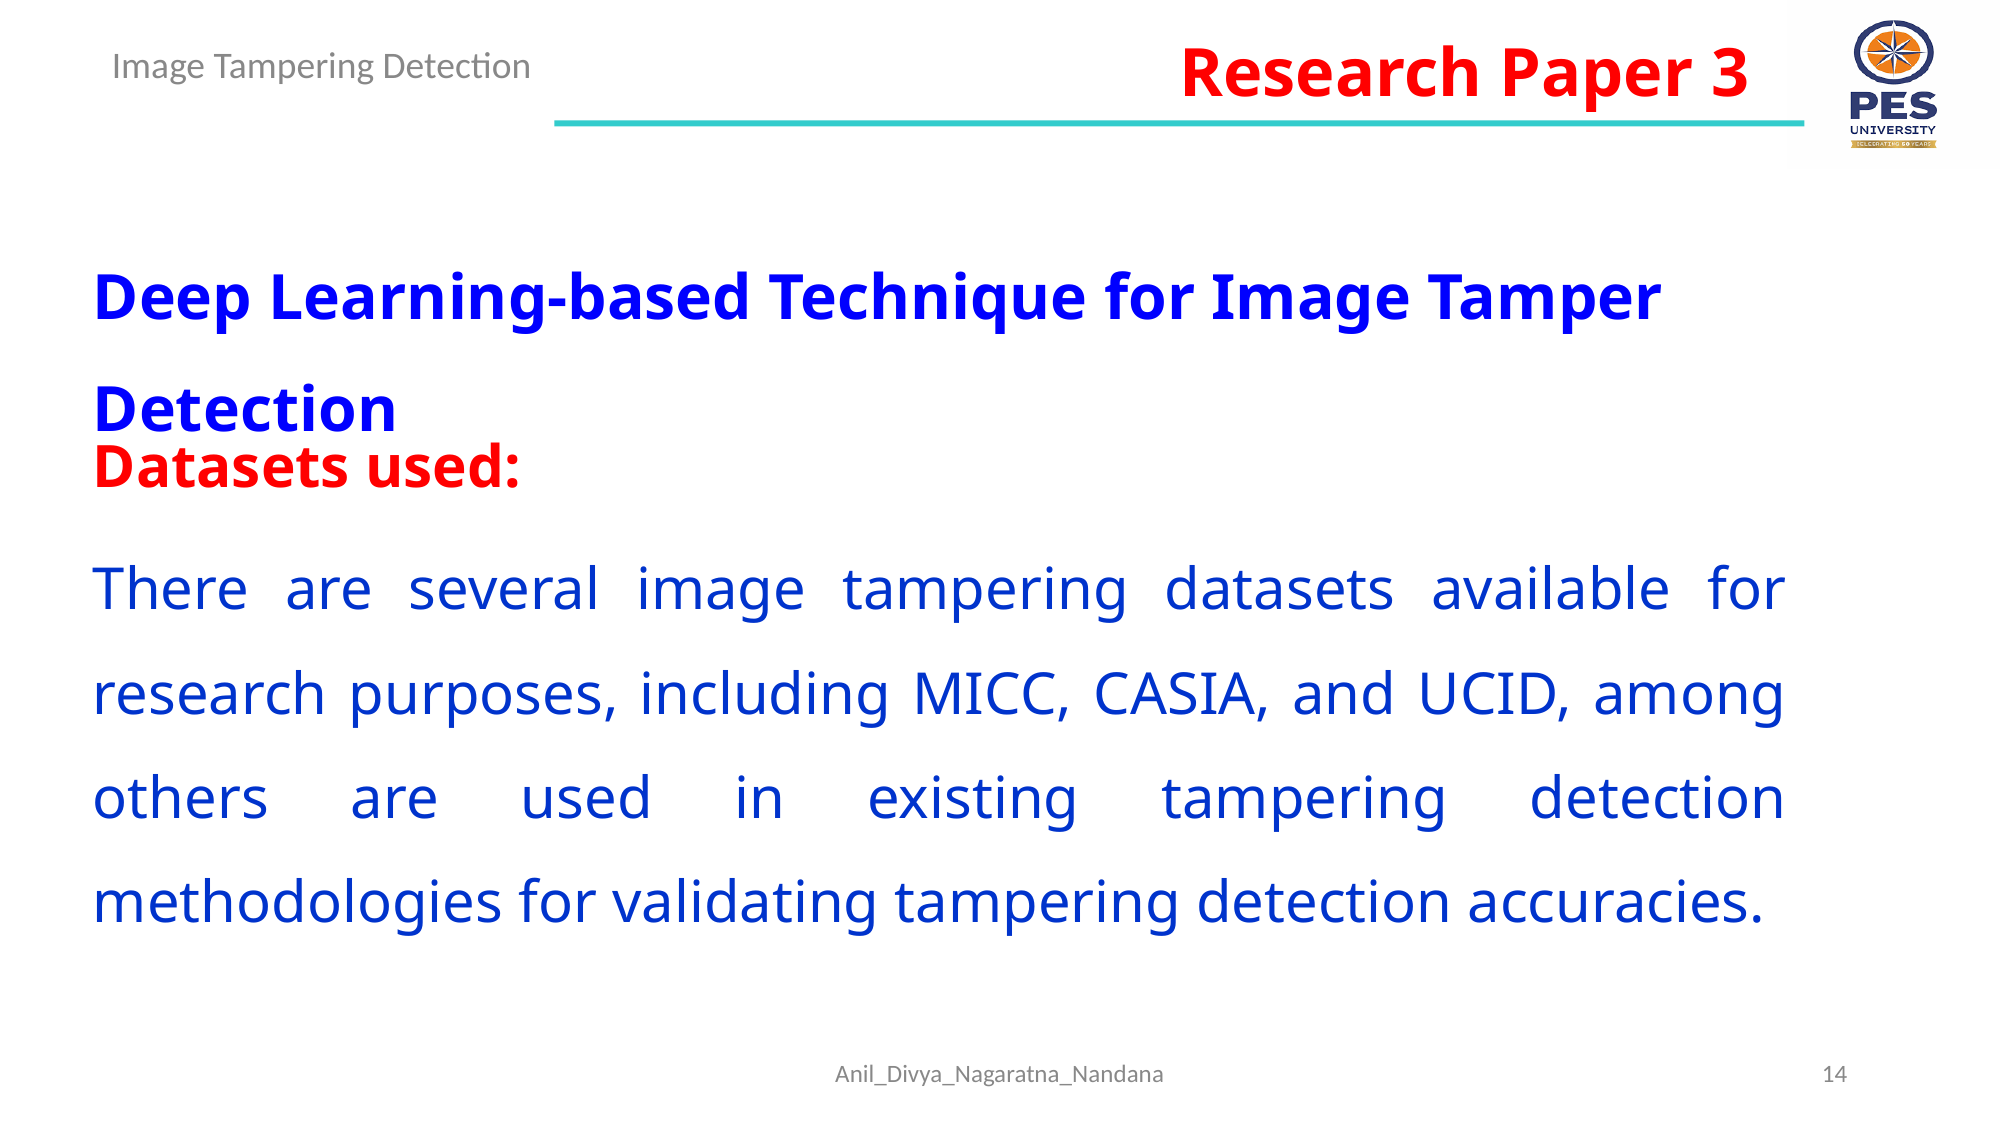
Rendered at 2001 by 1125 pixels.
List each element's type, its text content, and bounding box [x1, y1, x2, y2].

text_box Image Tampering Detection [34, 25, 610, 101]
footer Anil_Divya_Nagaratna_Nandana [662, 1042, 1338, 1103]
picture [1787, 0, 2000, 169]
slide_number 14 [1412, 1042, 1863, 1103]
list Datasets used: There are several image tampering datasets available for research purposes, including MICC, CASIA, and UCID, among others are used in existing tampering detection methodologies for validating tampering detection accuracies. [77, 460, 1803, 967]
text_box Research Paper 3 [1164, 14, 1782, 120]
text_box [554, 120, 1782, 127]
text_box Deep Learning-based Technique for Image Tamper Detection [77, 204, 1876, 460]
